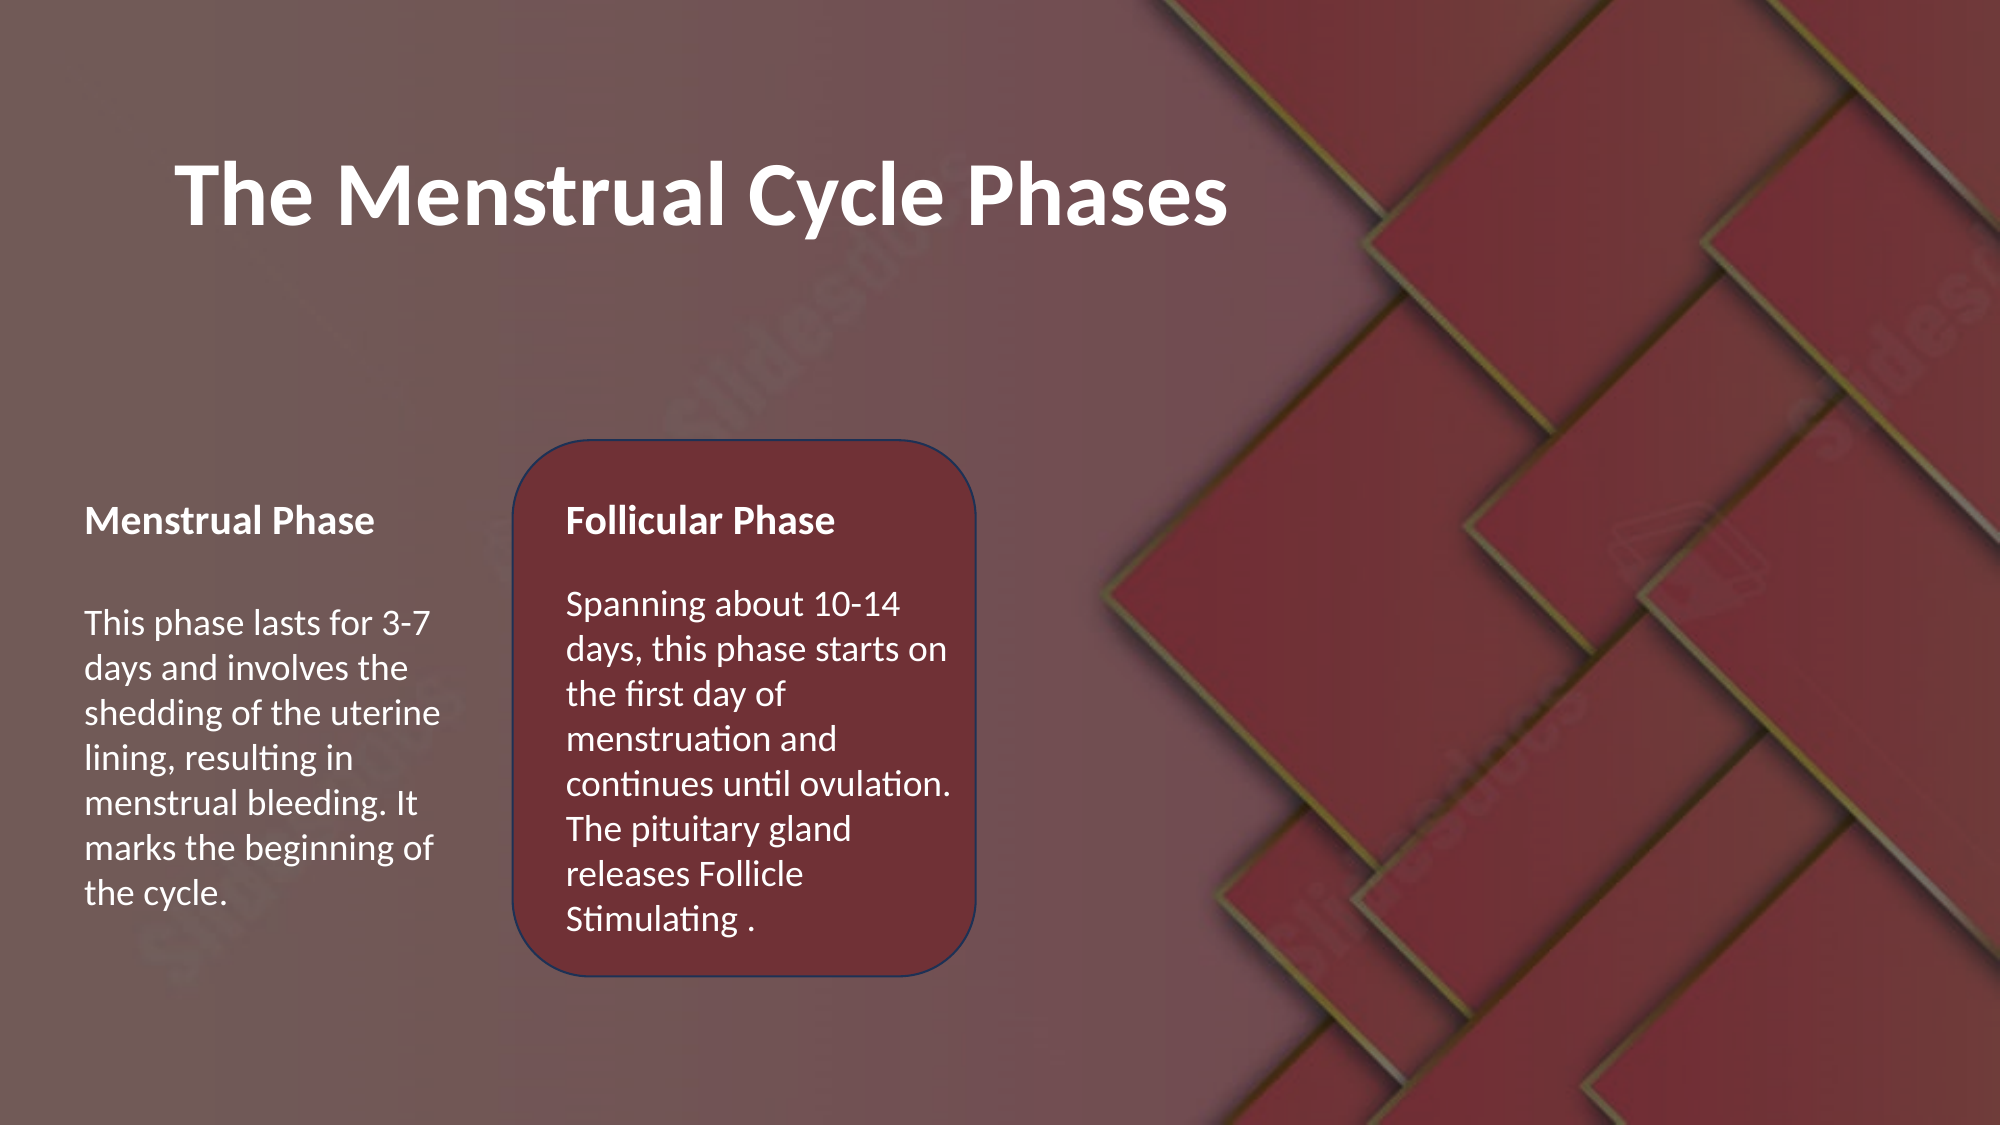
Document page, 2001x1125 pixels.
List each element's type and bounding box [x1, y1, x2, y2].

text_box [551, 485, 987, 950]
text_box [69, 485, 506, 924]
picture [0, 0, 2000, 1125]
